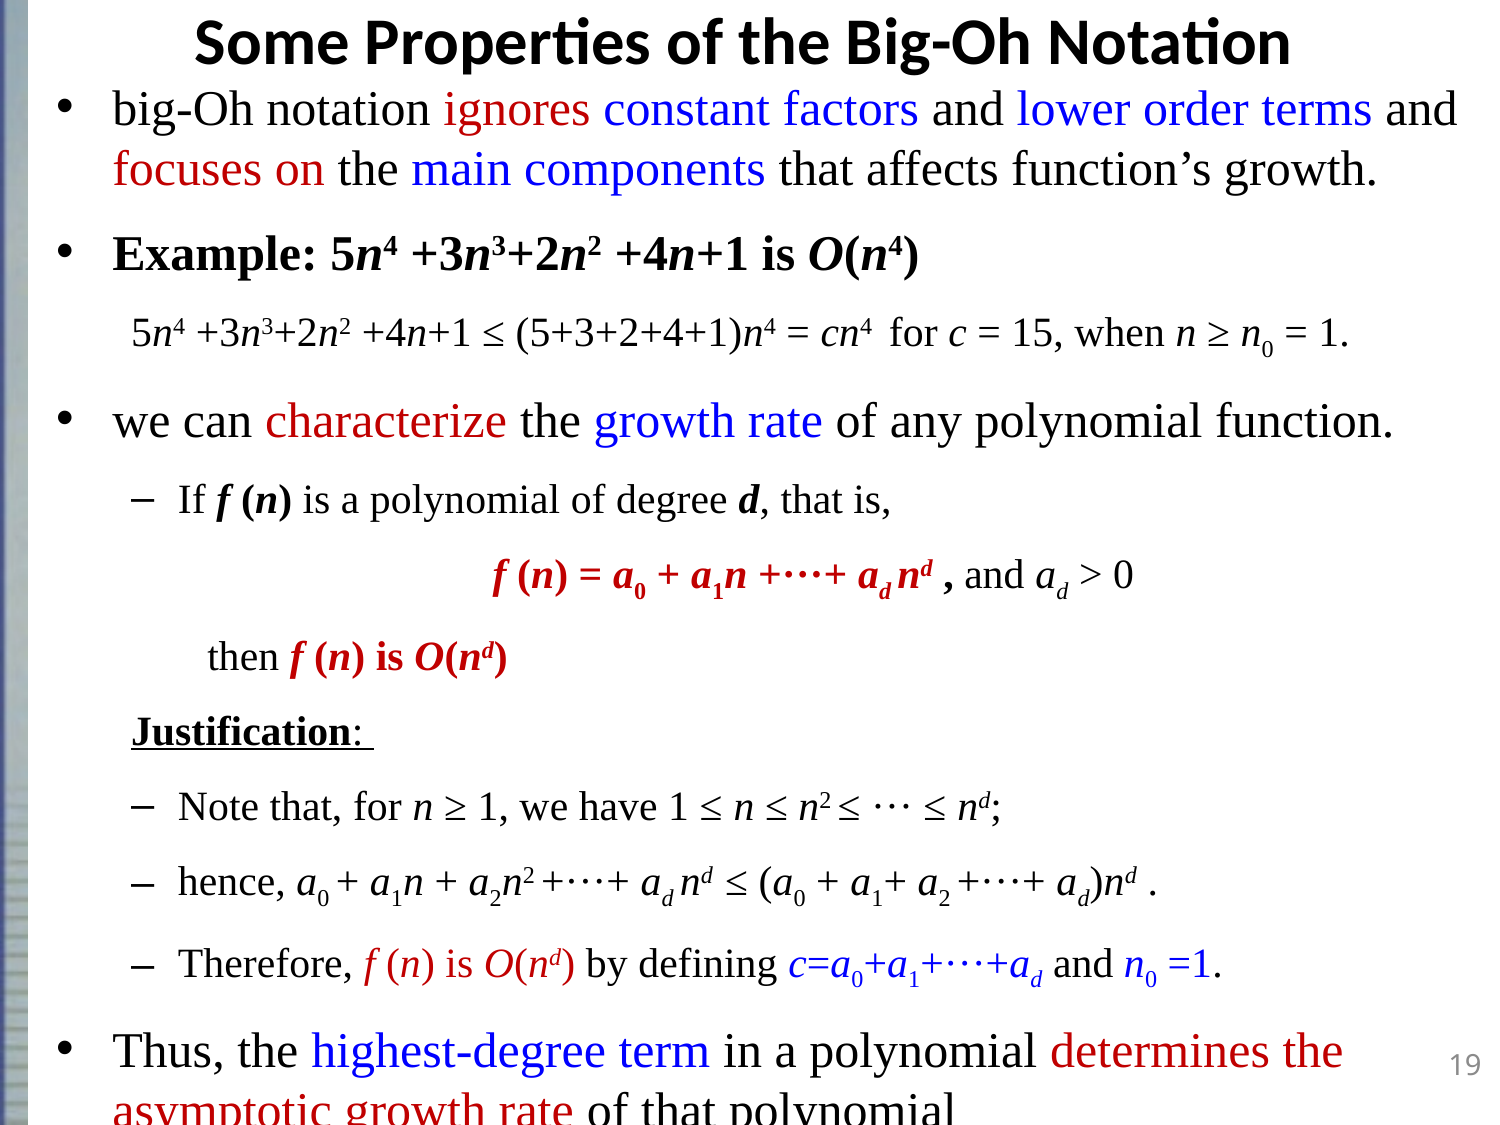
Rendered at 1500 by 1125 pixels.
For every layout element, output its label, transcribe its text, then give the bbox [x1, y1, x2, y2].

picture [0, 0, 28, 1125]
list big-Oh notation ignores constant factors and lower order terms and focuses on the main components that affects function’s growth. Example: 5n4 +3n3+2n2 +4n+1 is O(n4) 5n4 +3n3+2n2 +4n+1 ≤ (5+3+2+4+1)n4 = cn4 for c = 15, when n ≥ n0 = 1. we can characterize the growth rate of any polynomial function. If f (n) is a polynomial of degree d, that is, f (n) = a0 + a1n +···+ ad nd , and ad > 0 then f (n) is O(nd) Justification: Note that, for n ≥ 1, we have 1 ≤ n ≤ n2 ≤ ··· ≤ nd; hence, a0 + a1n + a2n2 +···+ ad nd ≤ (a0 + a1+ a2 +···+ ad)nd . Therefore, f (n) is O(nd) by defining c=a0+a1+···+ad and n0 =1. Thus, the highest-degree term in a polynomial determines the asymptotic growth rate of that polynomial [41, 67, 1500, 1033]
title Some Properties of the Big-Oh Notation [69, 0, 1420, 67]
slide_number 19 [1337, 1033, 1497, 1109]
